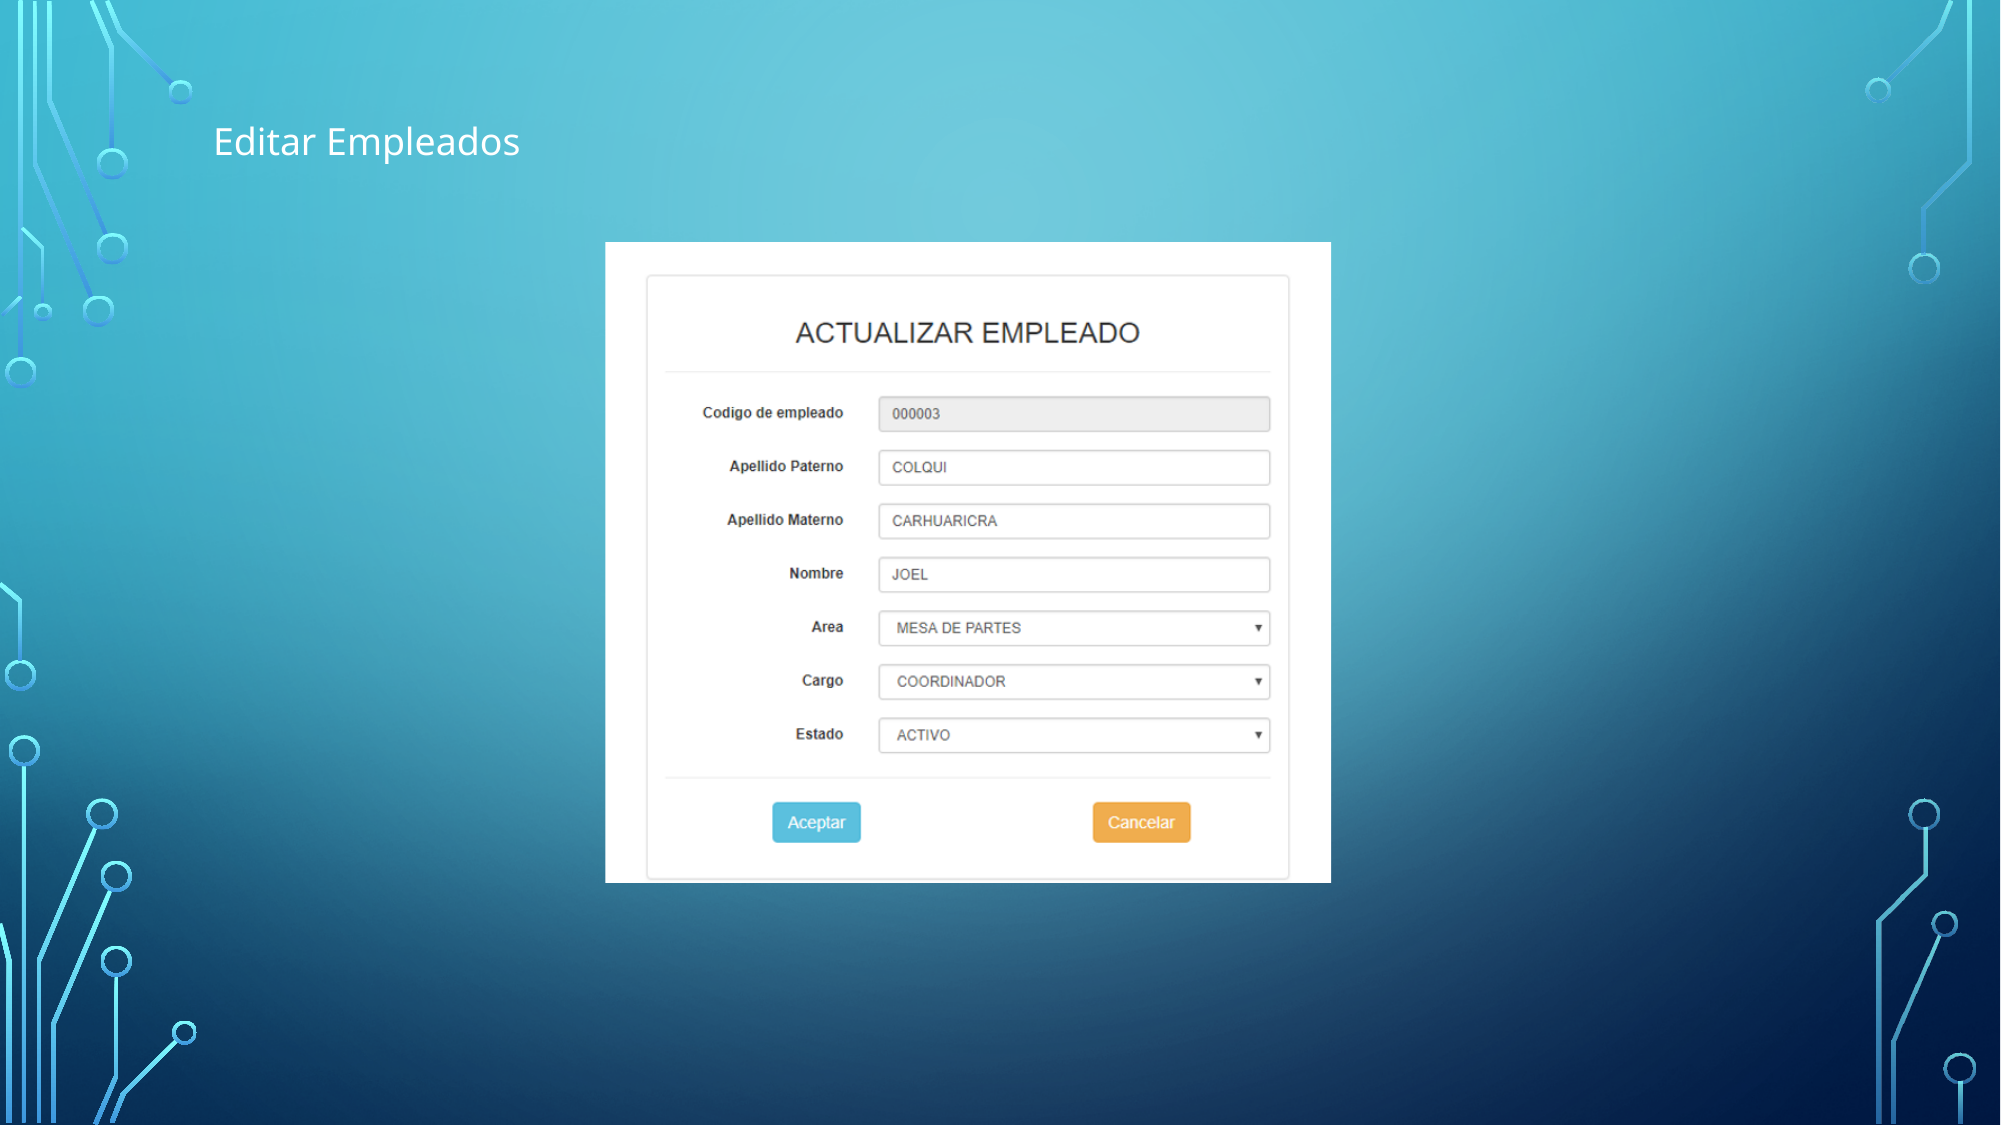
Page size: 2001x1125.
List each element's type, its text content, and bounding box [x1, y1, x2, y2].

text_box Editar Empleados [198, 110, 634, 171]
picture [605, 241, 1332, 883]
